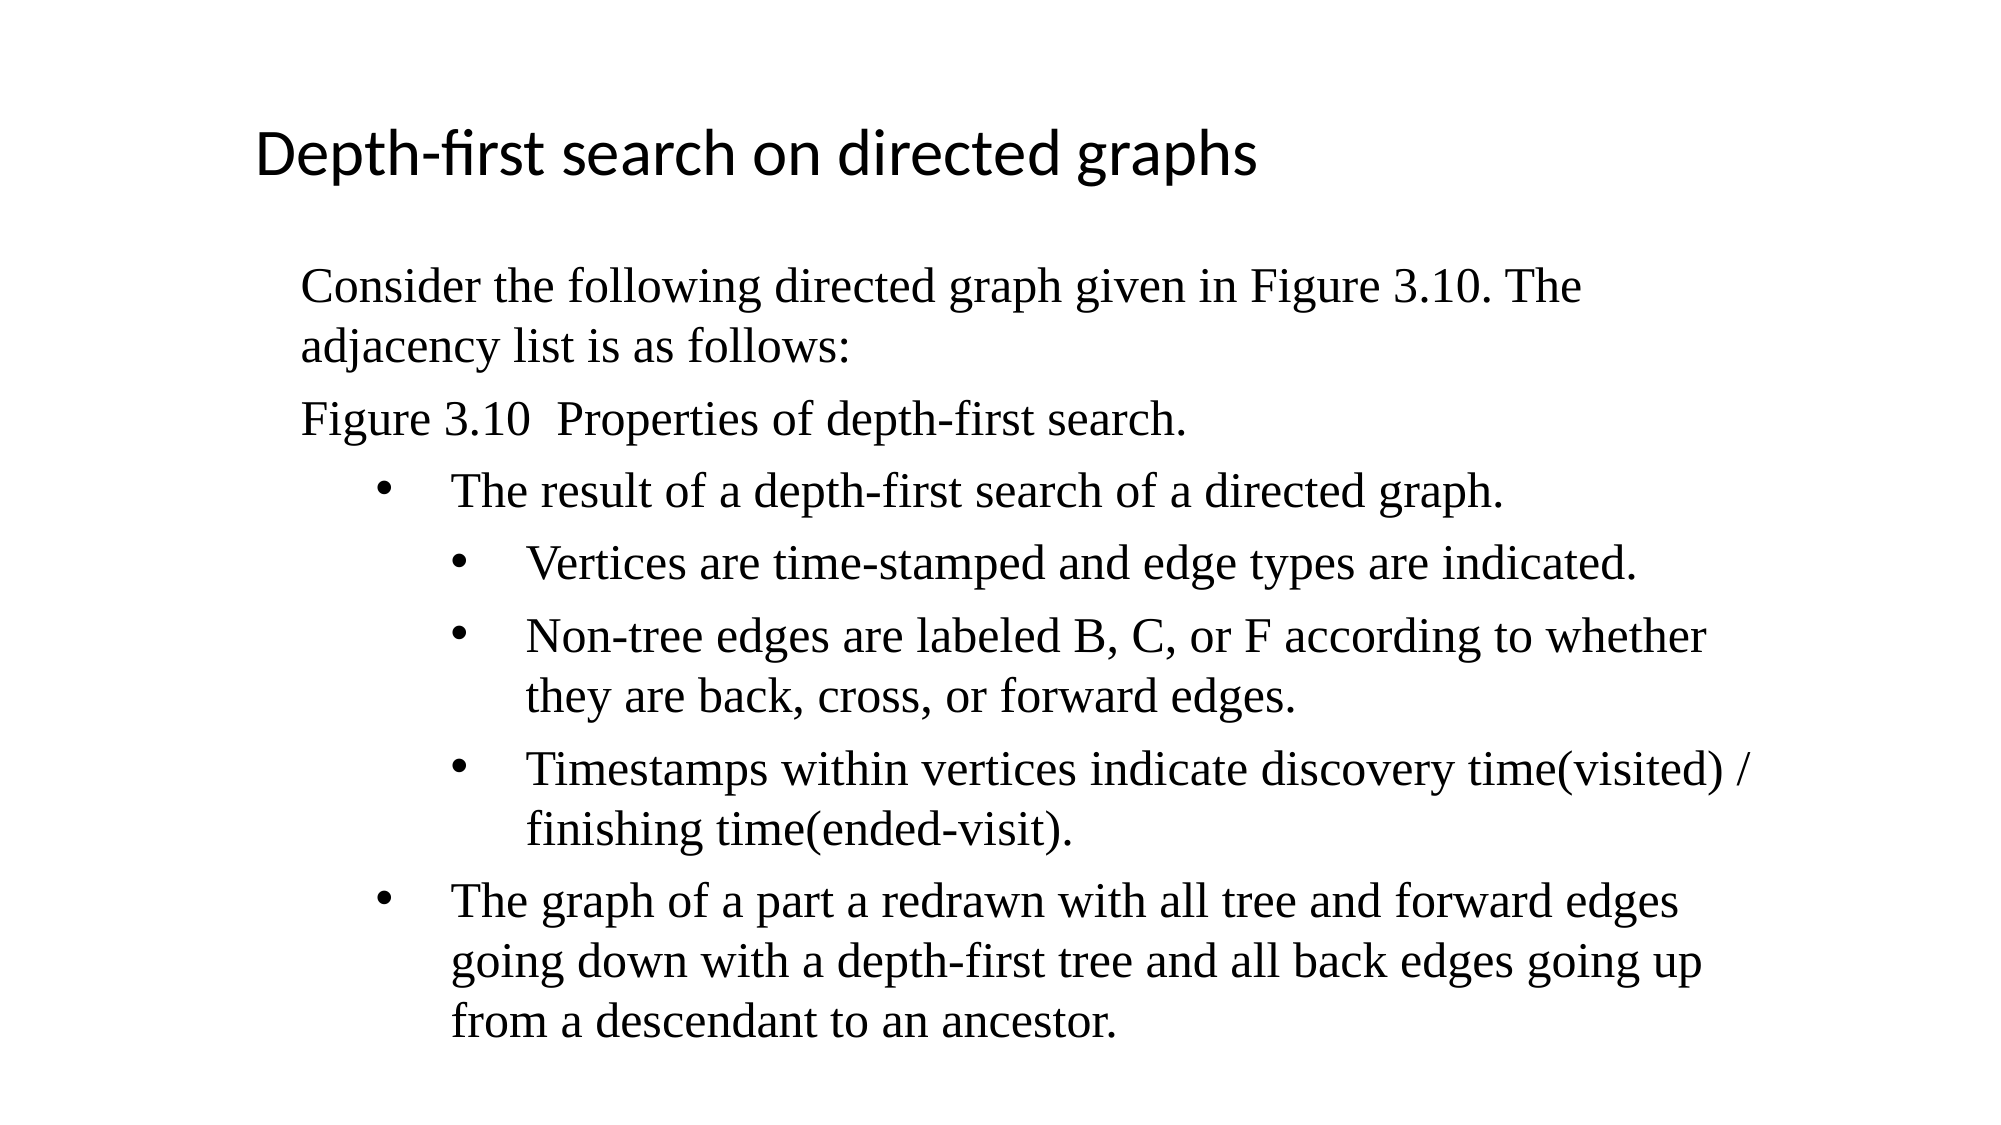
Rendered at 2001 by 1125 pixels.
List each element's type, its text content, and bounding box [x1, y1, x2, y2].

text_box Depth-first search on directed graphs [240, 61, 1280, 197]
text_box Consider the following directed graph given in Figure 3.10. The adjacency list is as follows: Figure 3.10 Properties of depth-first search. The result of a depth-first search of a directed graph. Vertices are time-stamped and edge types are indicated. Non-tree edges are labeled B, C, or F according to whether they are back, cross, or forward edges. Timestamps within vertices indicate discovery time(visited) / finishing time(ended-visit). The graph of a part a redrawn with all tree and forward edges going down with a depth-first tree and all back edges going up from a descendant to an ancestor. [285, 245, 1783, 1055]
